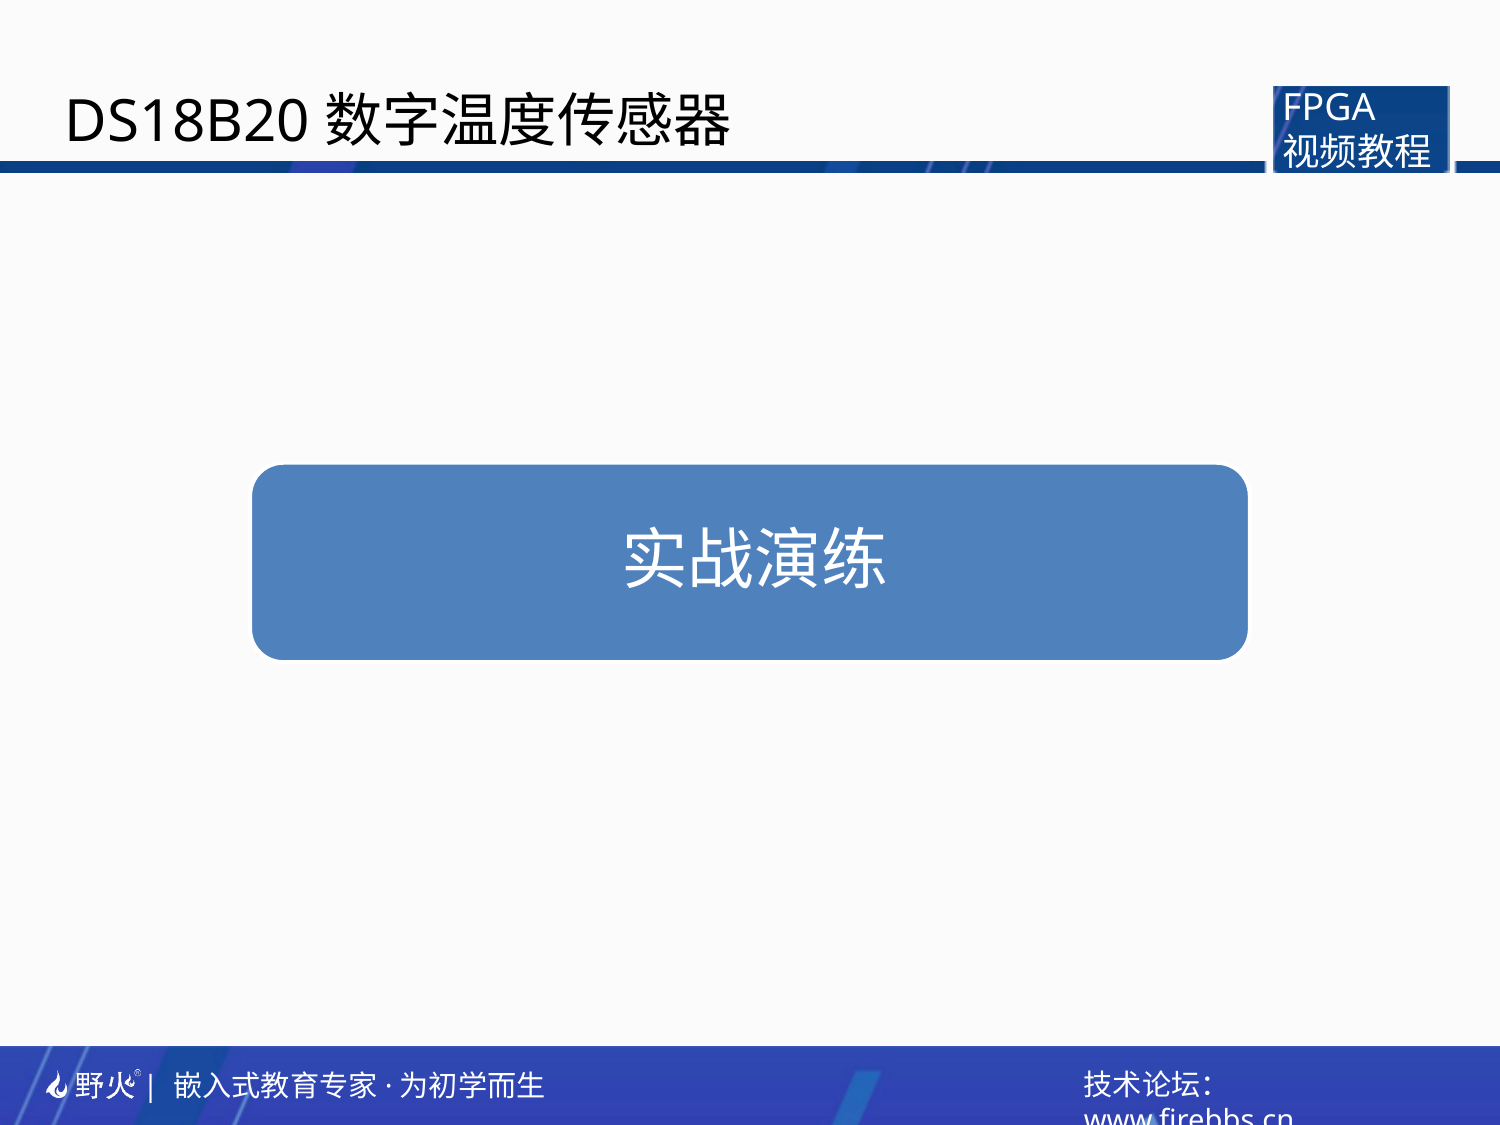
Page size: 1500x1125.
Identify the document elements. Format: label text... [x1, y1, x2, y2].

text_box DS18B20数字温度传感器 [50, 75, 747, 161]
picture [0, 161, 1267, 173]
picture [1209, 1116, 1218, 1125]
picture [1227, 1116, 1236, 1125]
picture [1281, 1116, 1289, 1125]
text_box FPGA 视频教程 [1267, 75, 1460, 181]
picture [1126, 1115, 1132, 1125]
picture [1138, 1117, 1143, 1125]
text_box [249, 228, 1251, 897]
picture [1460, 161, 1500, 173]
picture [1115, 1117, 1120, 1125]
picture [1192, 1116, 1200, 1121]
picture [1103, 1115, 1109, 1125]
picture [0, 1046, 1500, 1125]
picture [1092, 1117, 1097, 1125]
